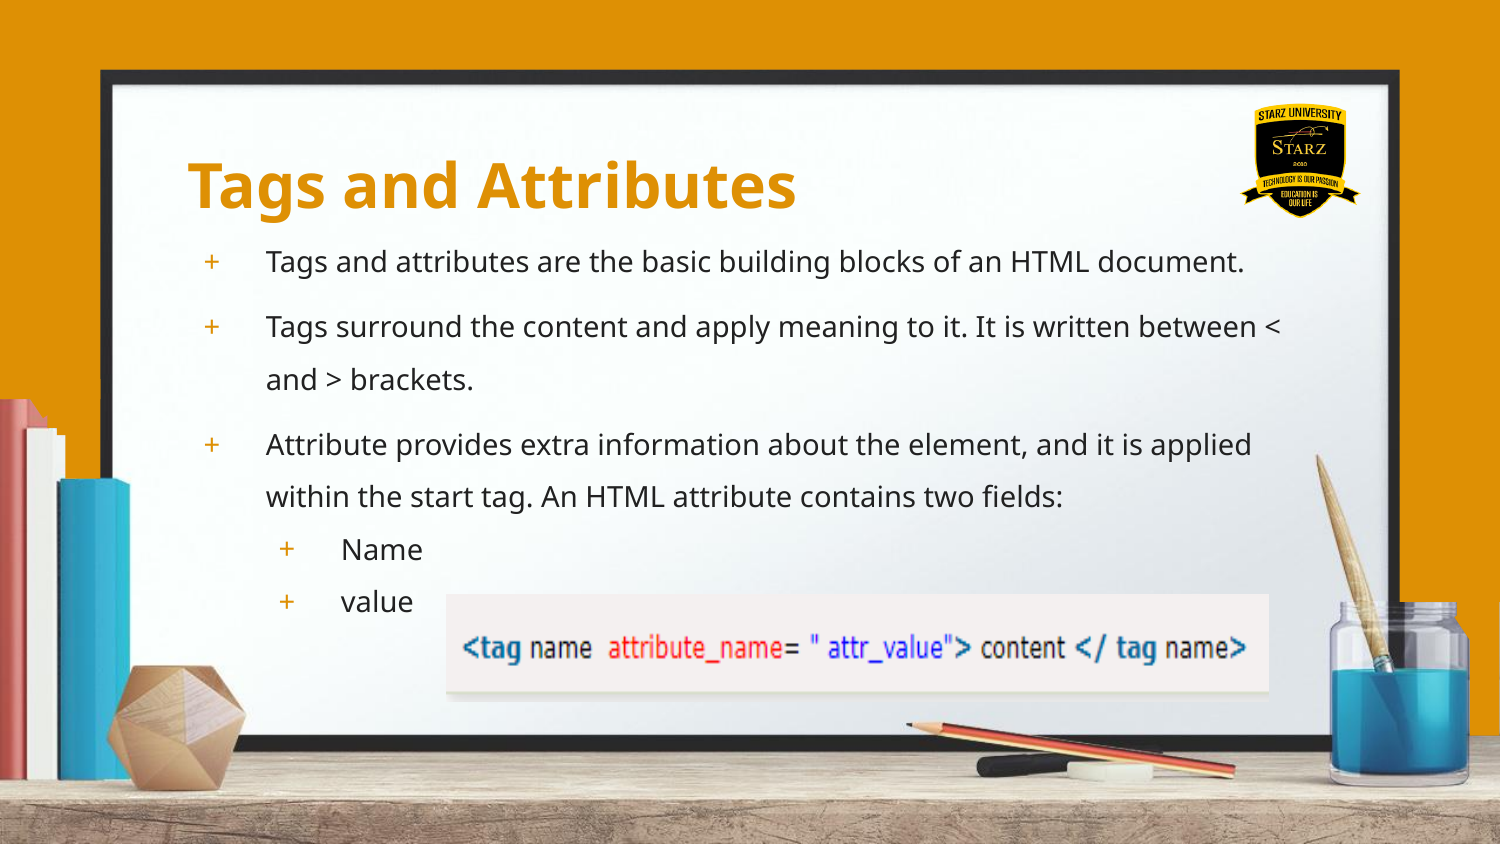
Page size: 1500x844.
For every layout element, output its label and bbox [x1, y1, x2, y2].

picture [1238, 97, 1362, 222]
text_box [0, 0, 1500, 736]
picture [0, 736, 1500, 844]
picture [445, 593, 1269, 703]
